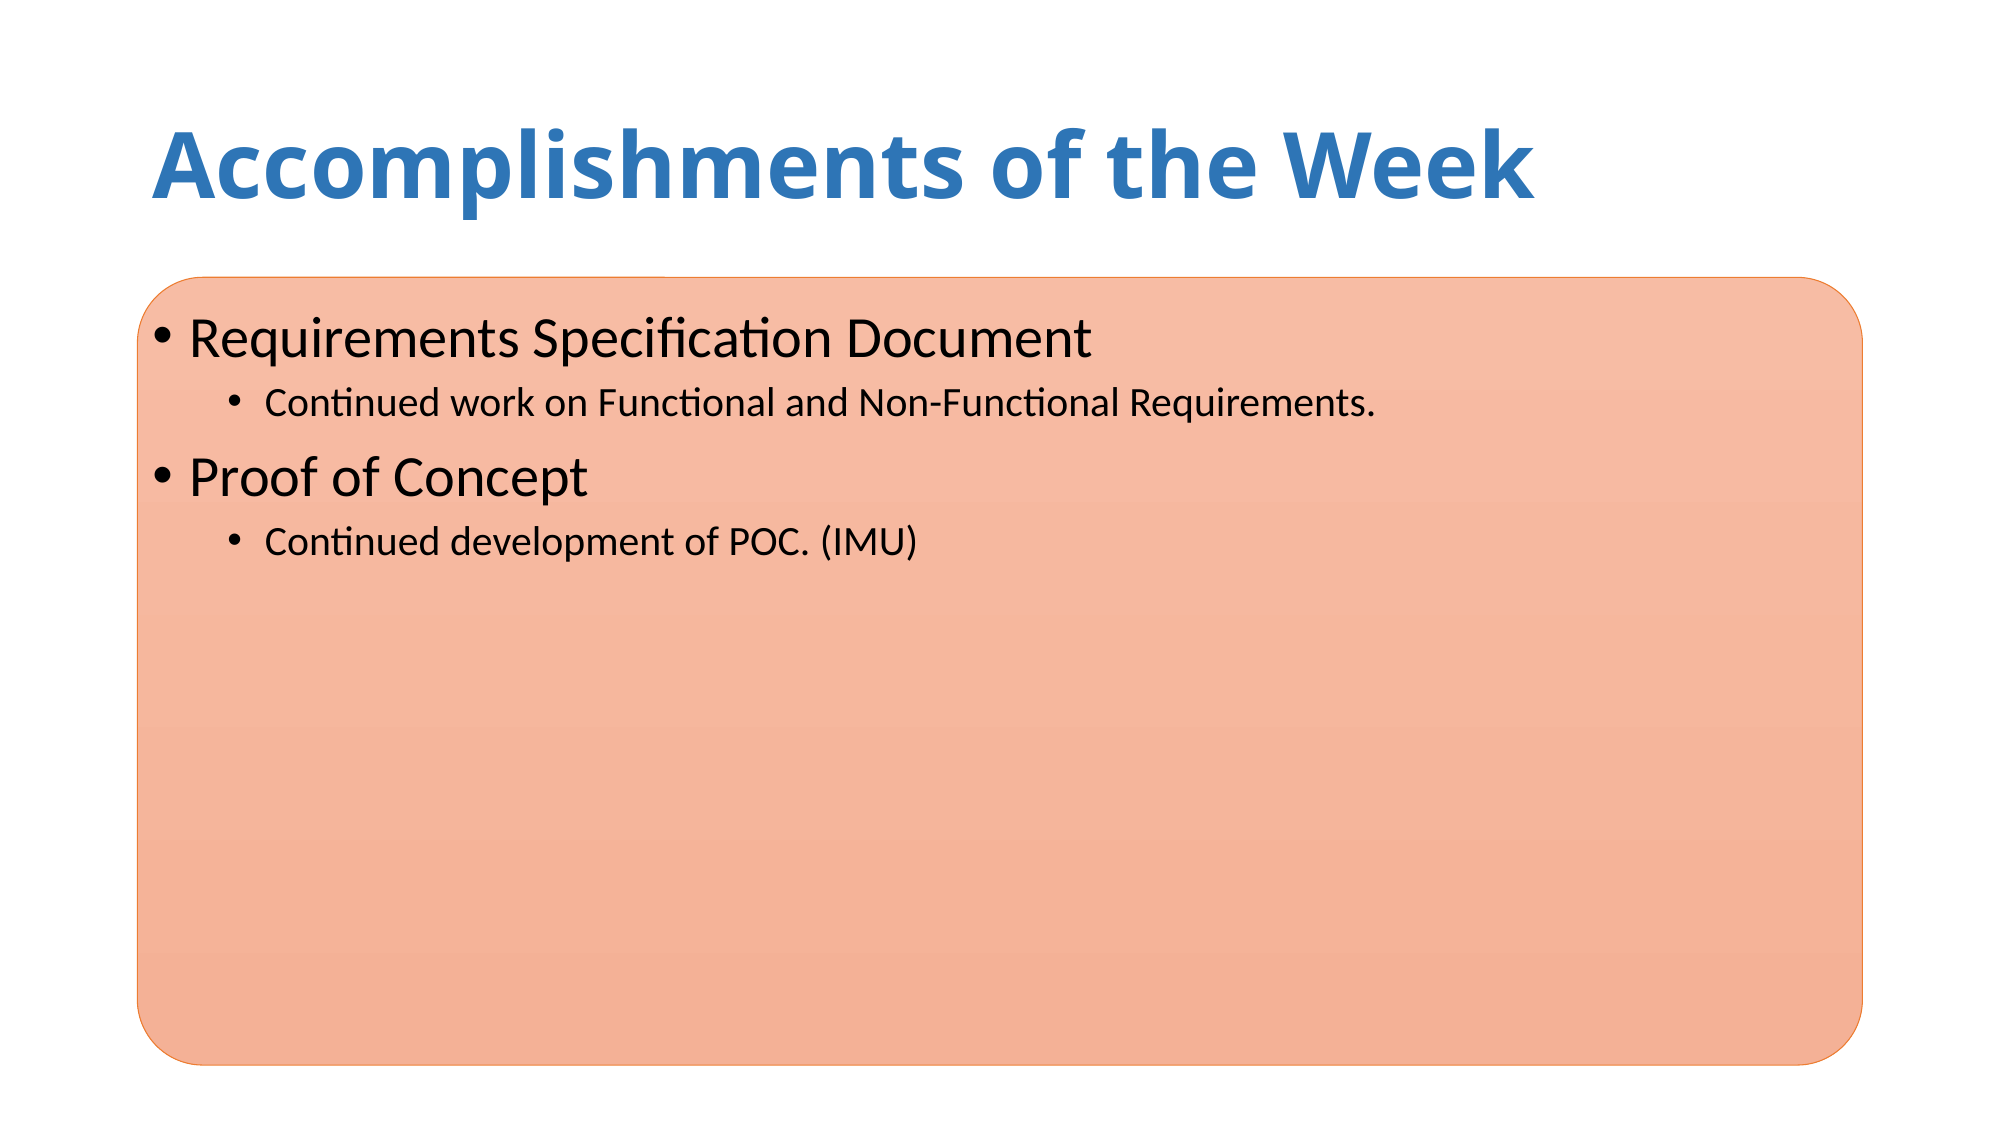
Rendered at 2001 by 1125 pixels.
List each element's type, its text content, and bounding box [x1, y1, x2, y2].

list Requirements Specification Document Continued work on Functional and Non-Functional Requirements. Proof of Concept Continued development of POC. (IMU) [137, 299, 1863, 1066]
text_box [153, 276, 1847, 299]
title Accomplishments of the Week [137, 59, 1863, 278]
